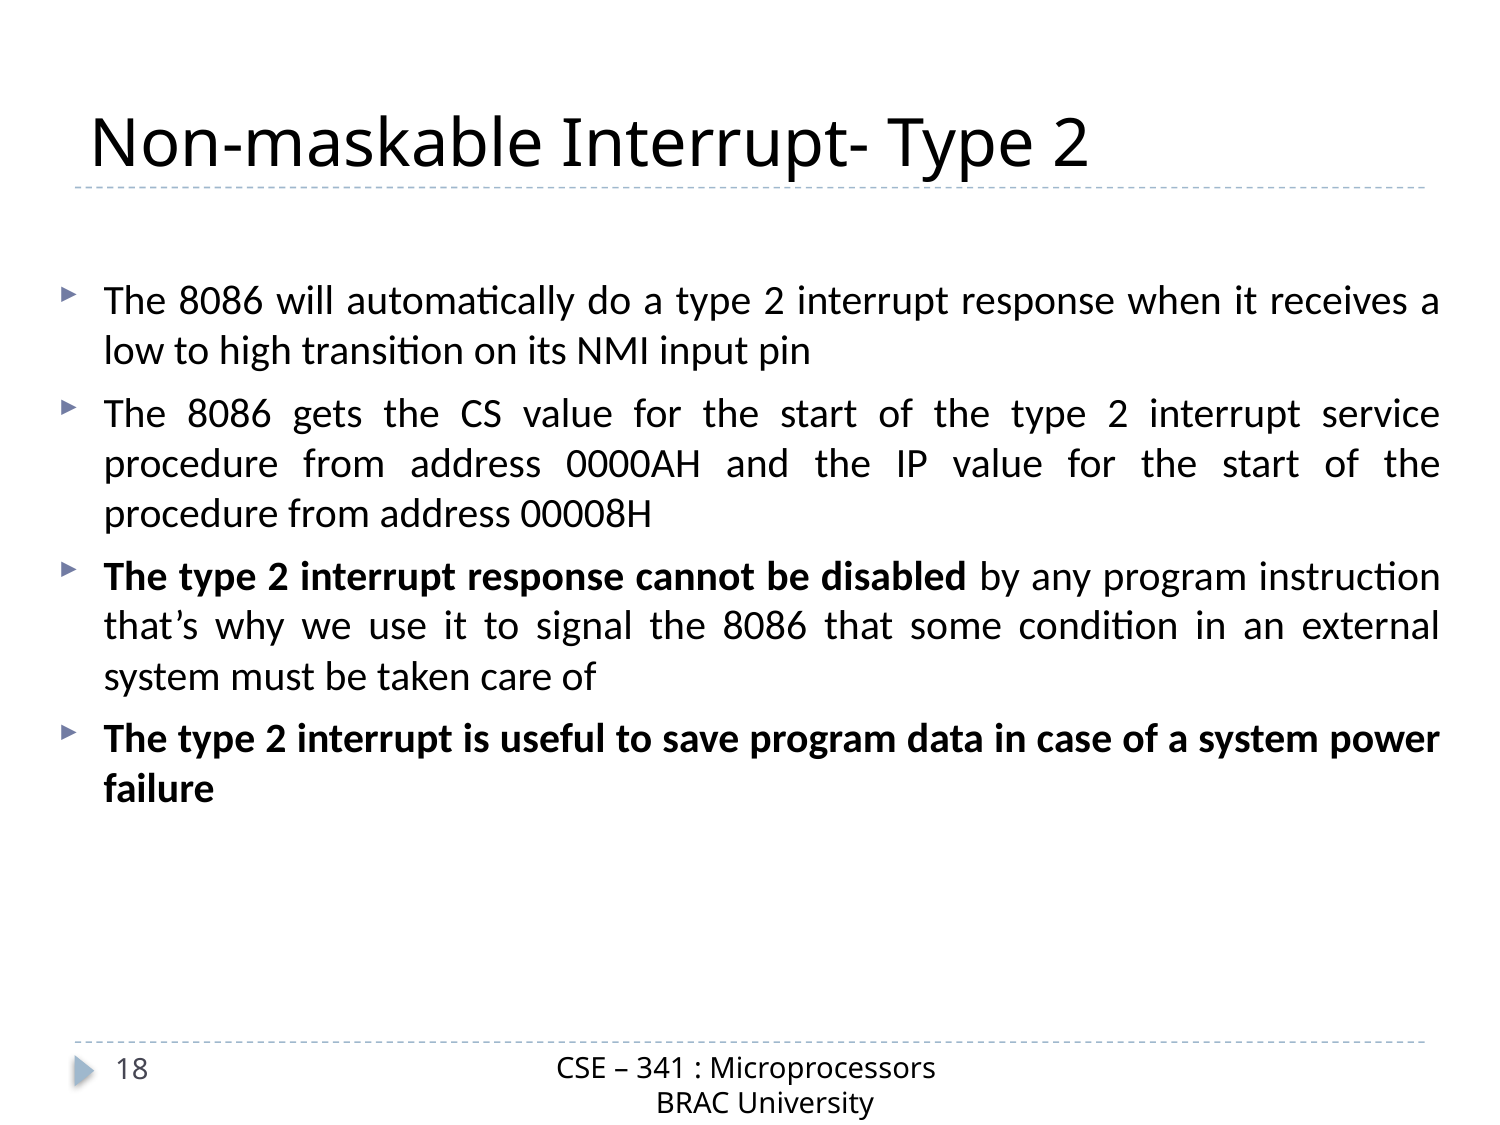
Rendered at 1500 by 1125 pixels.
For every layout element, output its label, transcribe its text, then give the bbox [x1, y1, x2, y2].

title Non-maskable Interrupt- Type 2 [75, 24, 1425, 188]
list The 8086 will automatically do a type 2 interrupt response when it receives a low to high transition on its NMI input pin The 8086 gets the CS value for the start of the type 2 interrupt service procedure from address 0000AH and the IP value for the start of the procedure from address 00008H The type 2 interrupt response cannot be disabled by any program instruction that’s why we use it to signal the 8086 that some condition in an external system must be taken care of The type 2 interrupt is useful to save program data in case of a system power failure [43, 265, 1457, 1108]
footer CSE – 341 : Microprocessors BRAC University [375, 1042, 1125, 1103]
